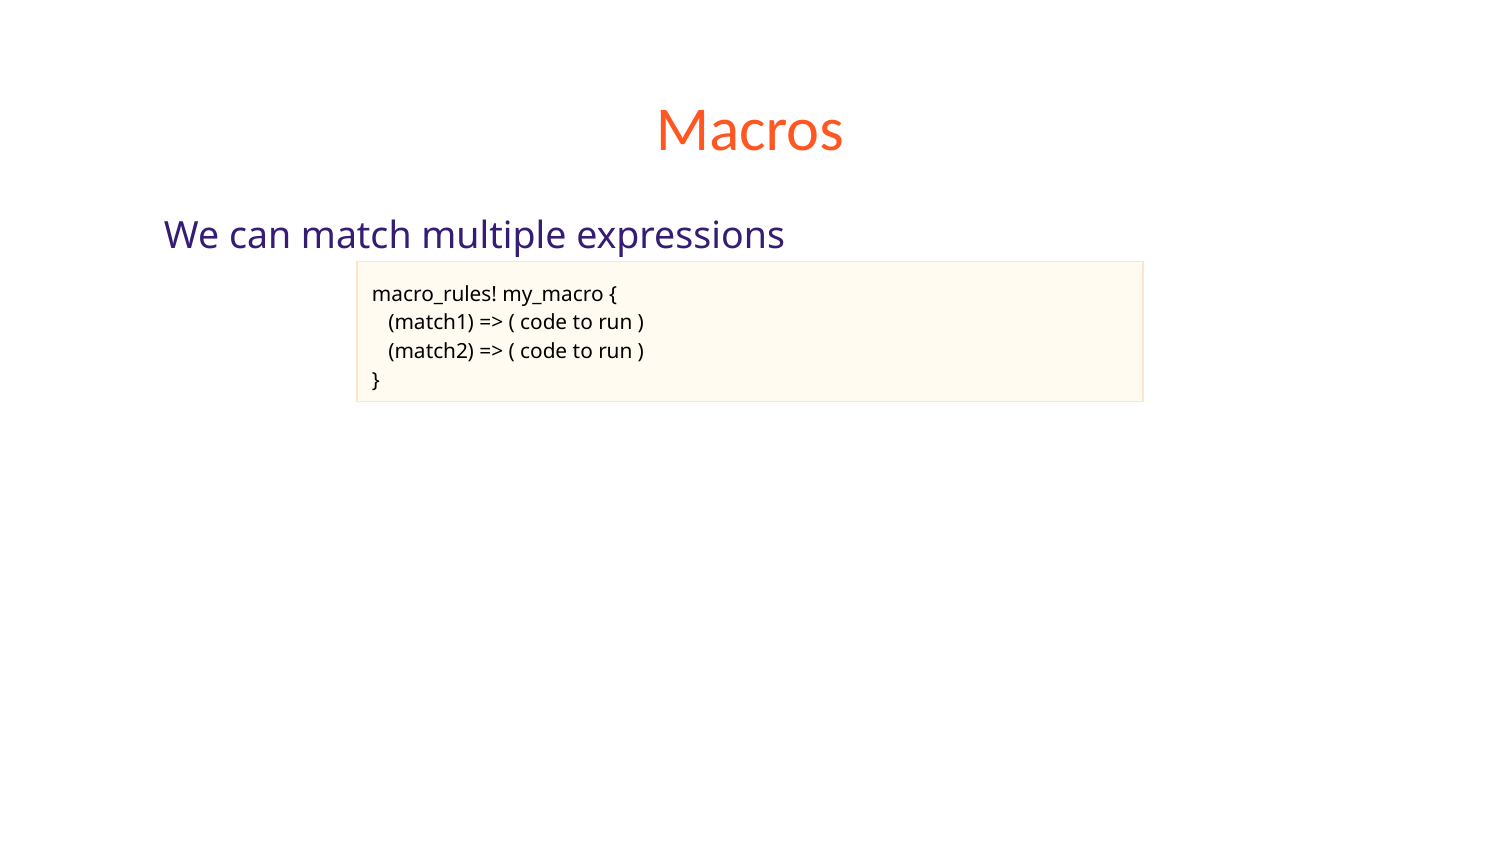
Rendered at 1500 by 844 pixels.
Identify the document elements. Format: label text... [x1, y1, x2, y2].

text_box We can match multiple expressions [148, 188, 1350, 750]
text_box macro_rules! my_macro { (match1) => ( code to run ) (match2) => ( code to run ) } [356, 261, 1144, 402]
title Macros [51, 72, 1449, 167]
